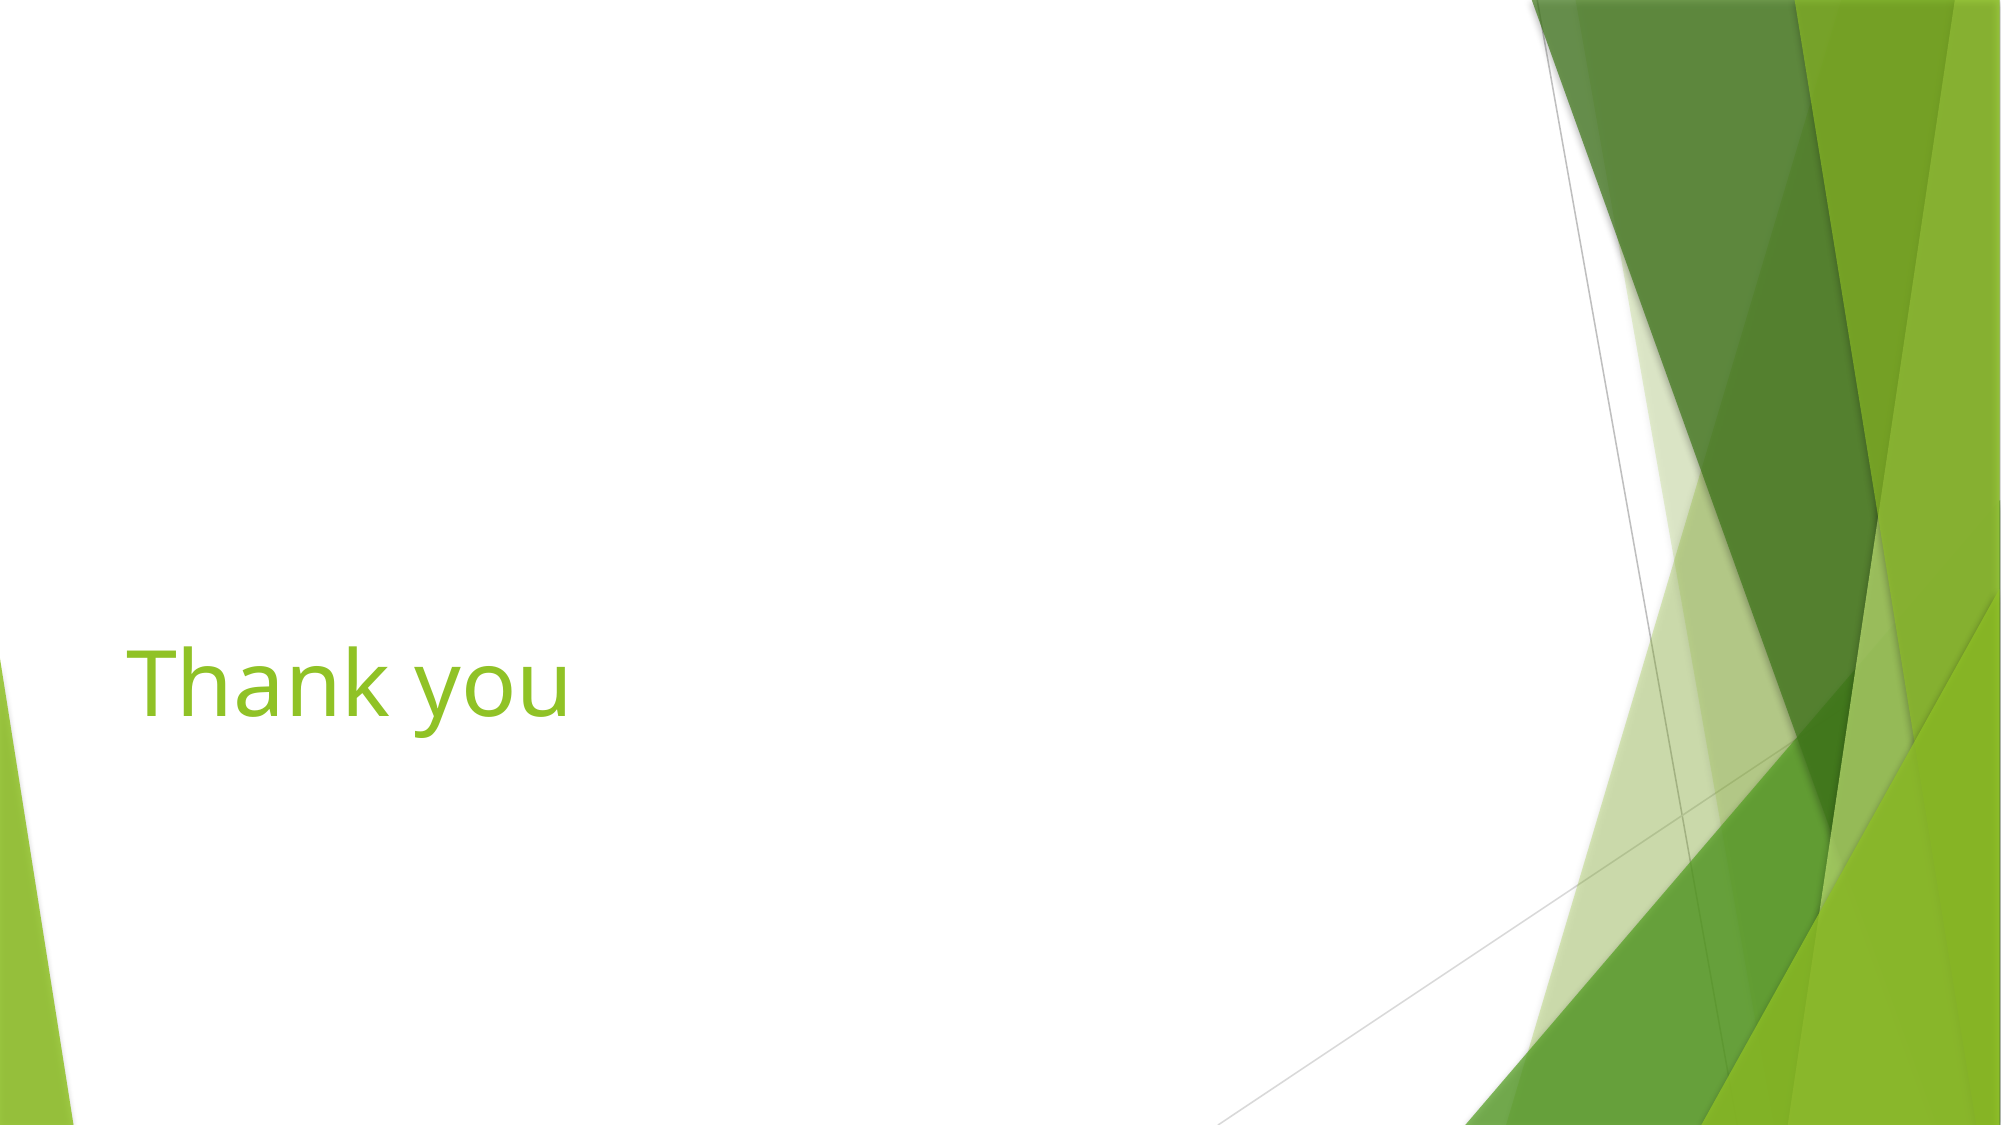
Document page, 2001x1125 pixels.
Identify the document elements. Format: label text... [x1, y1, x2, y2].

title Thank you [111, 316, 1522, 743]
